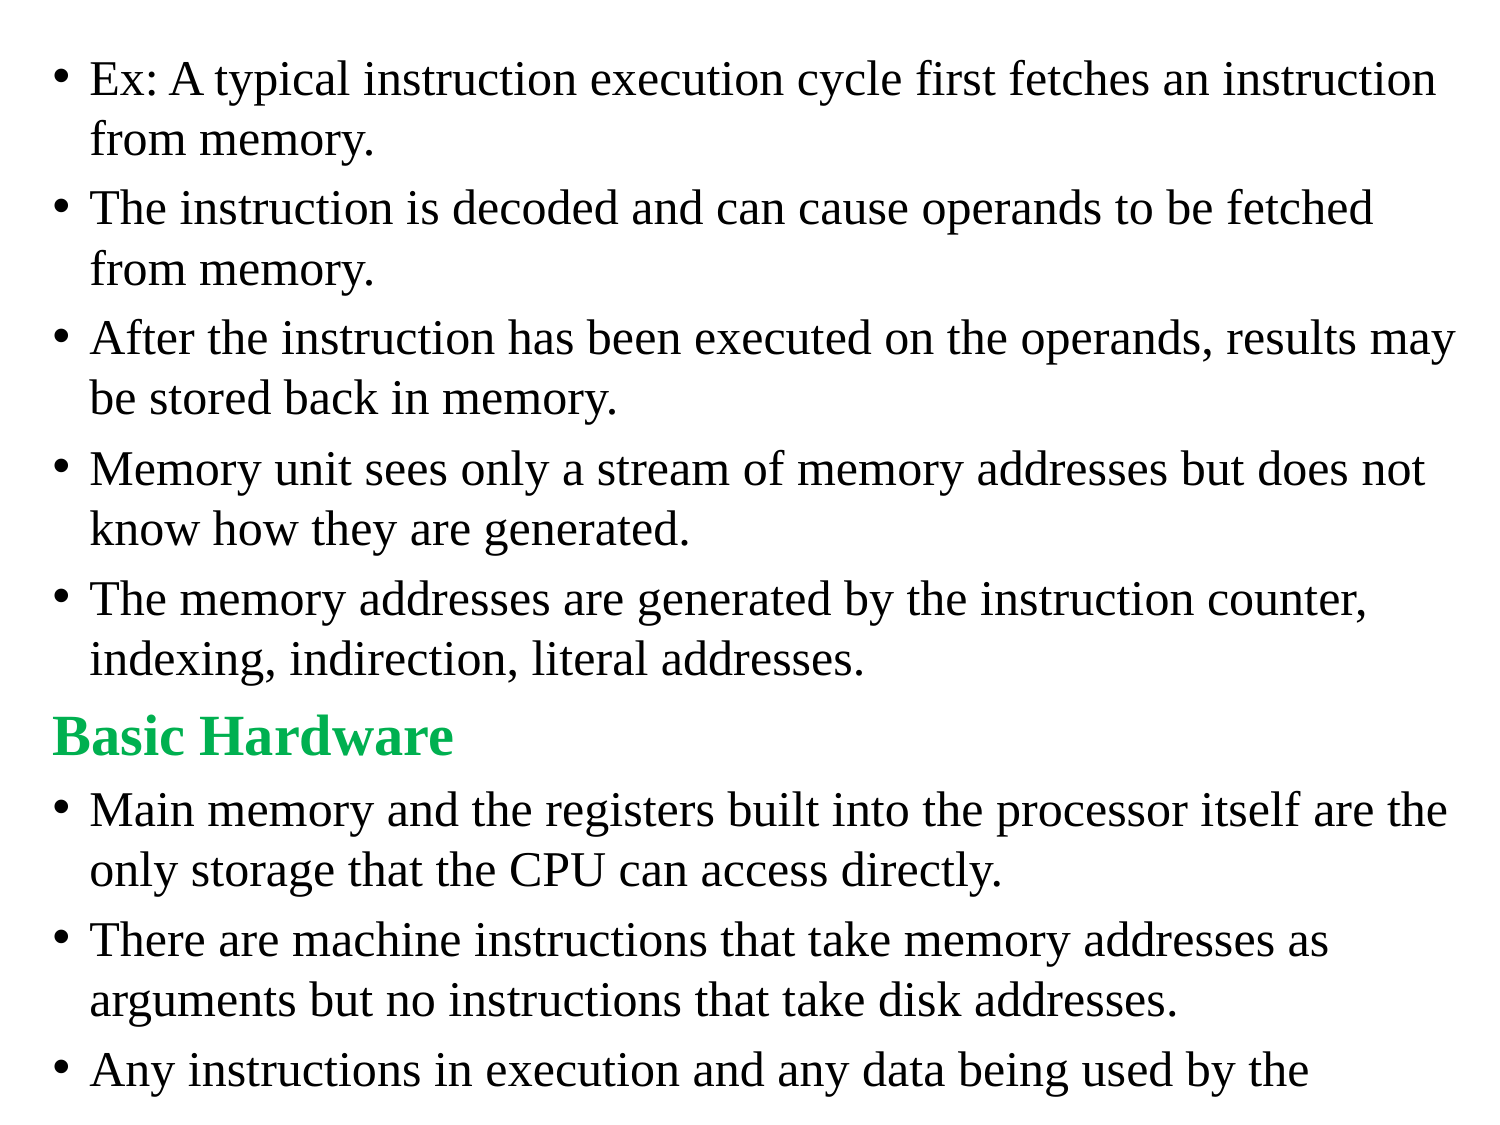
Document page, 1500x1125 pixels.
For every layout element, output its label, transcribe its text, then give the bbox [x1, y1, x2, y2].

list Ex: A typical instruction execution cycle first fetches an instruction from memory. The instruction is decoded and can cause operands to be fetched from memory. After the instruction has been executed on the operands, results may be stored back in memory. Memory unit sees only a stream of memory addresses but does not know how they are generated. The memory addresses are generated by the instruction counter, indexing, indirection, literal addresses. Basic Hardware Main memory and the registers built into the processor itself are the only storage that the CPU can access directly. There are machine instructions that take memory addresses as arguments but no instructions that take disk addresses. Any instructions in execution and any data being used by the [37, 37, 1475, 780]
